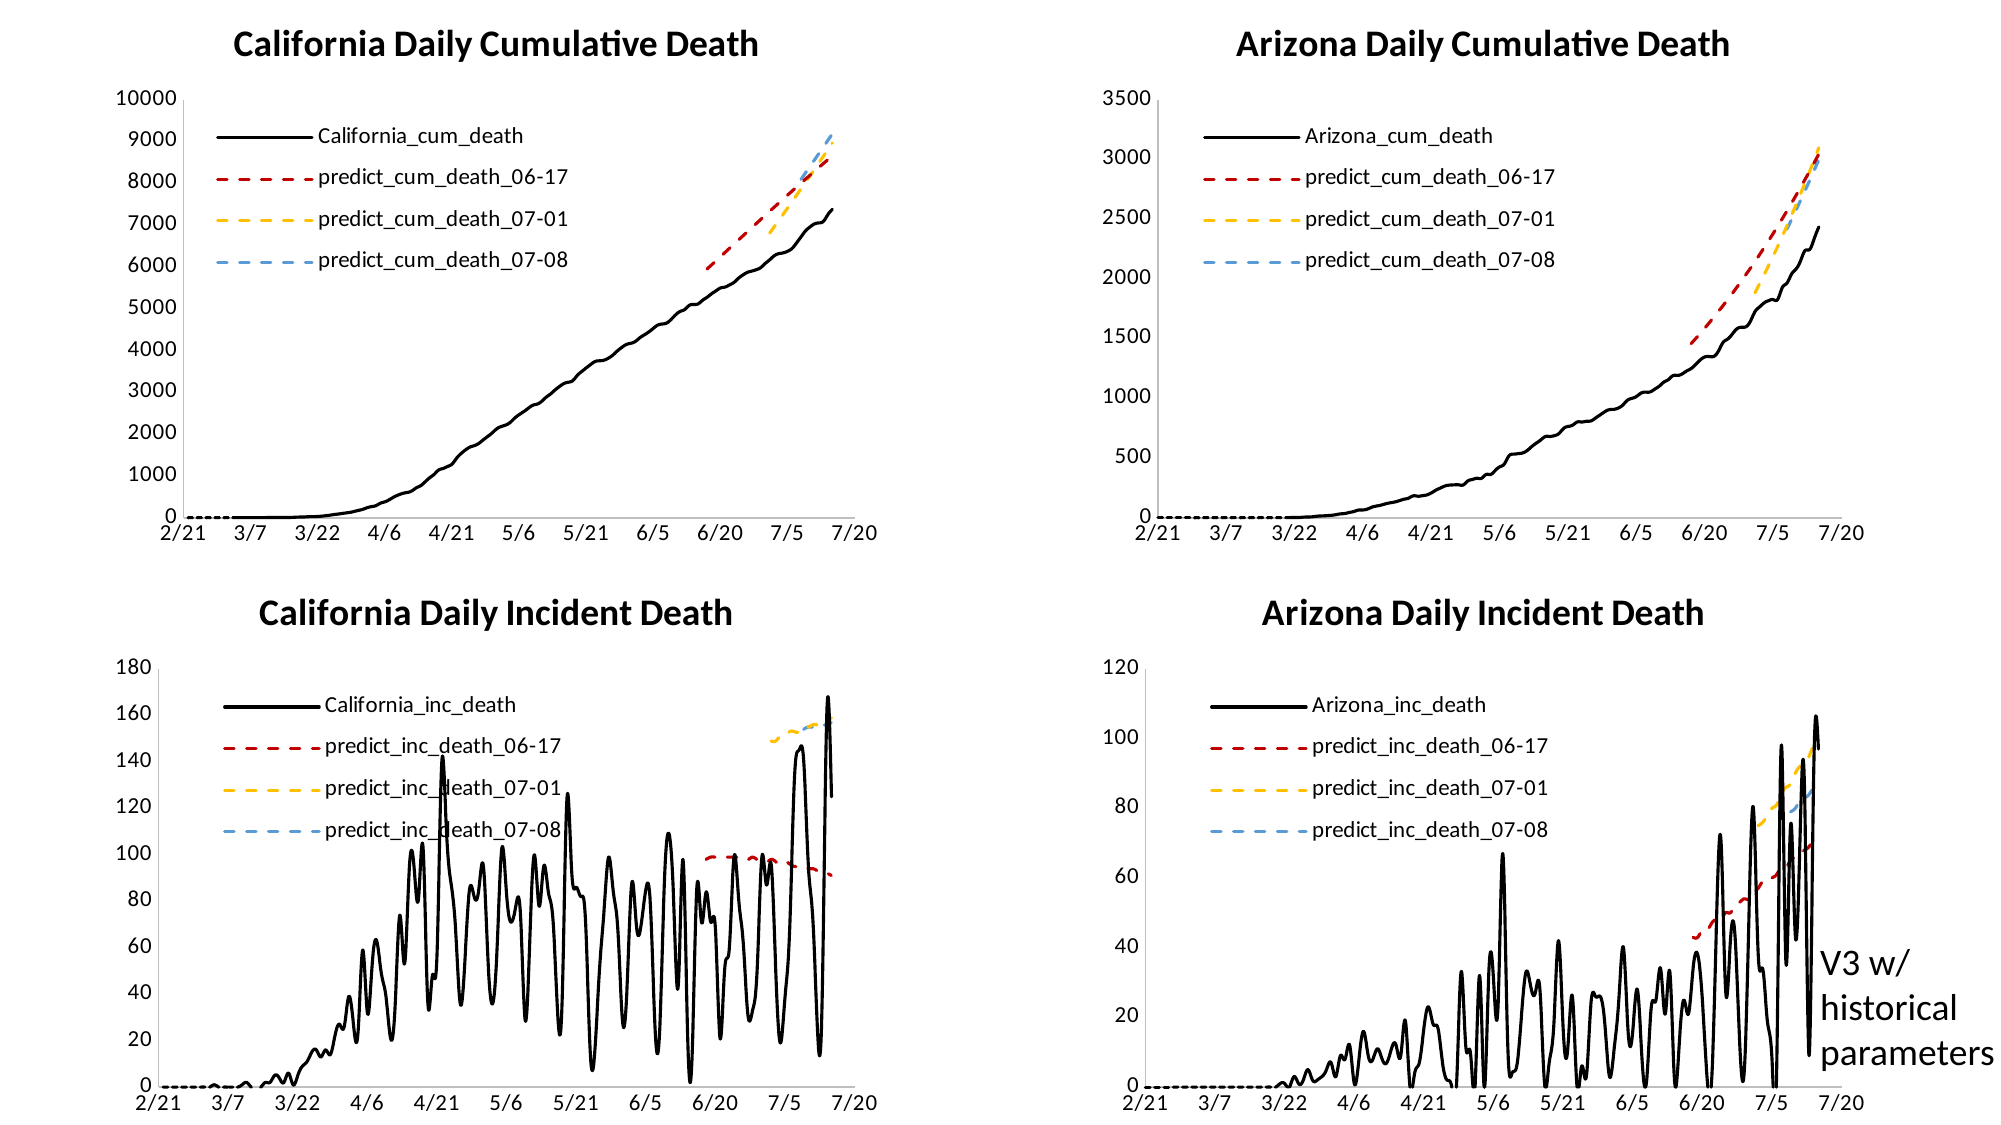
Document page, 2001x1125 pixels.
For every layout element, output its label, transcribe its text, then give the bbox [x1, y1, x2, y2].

chart [1086, 566, 1882, 1125]
chart [1086, 0, 1882, 559]
chart [99, 0, 895, 559]
chart [99, 566, 895, 1125]
text_box V3 w/ historical parameters [1882, 930, 2000, 1081]
